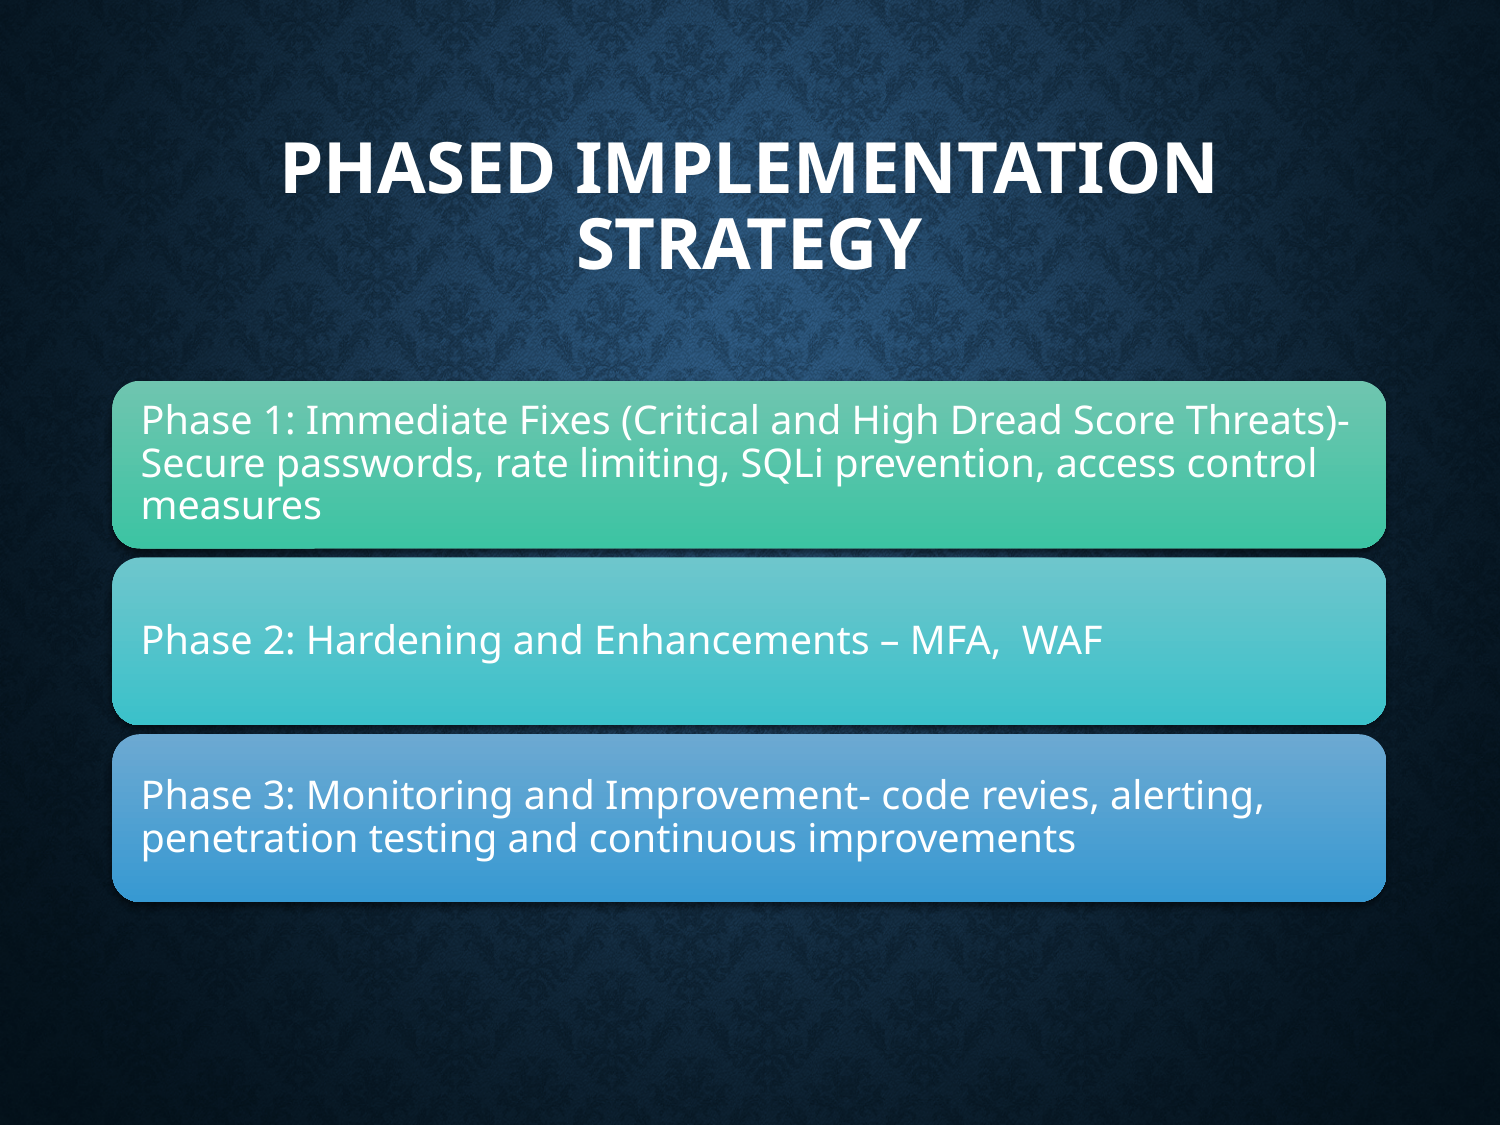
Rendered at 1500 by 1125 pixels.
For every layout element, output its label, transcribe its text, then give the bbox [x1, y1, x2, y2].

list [111, 369, 1387, 913]
title Phased Implementation Strategy [112, 99, 1387, 318]
